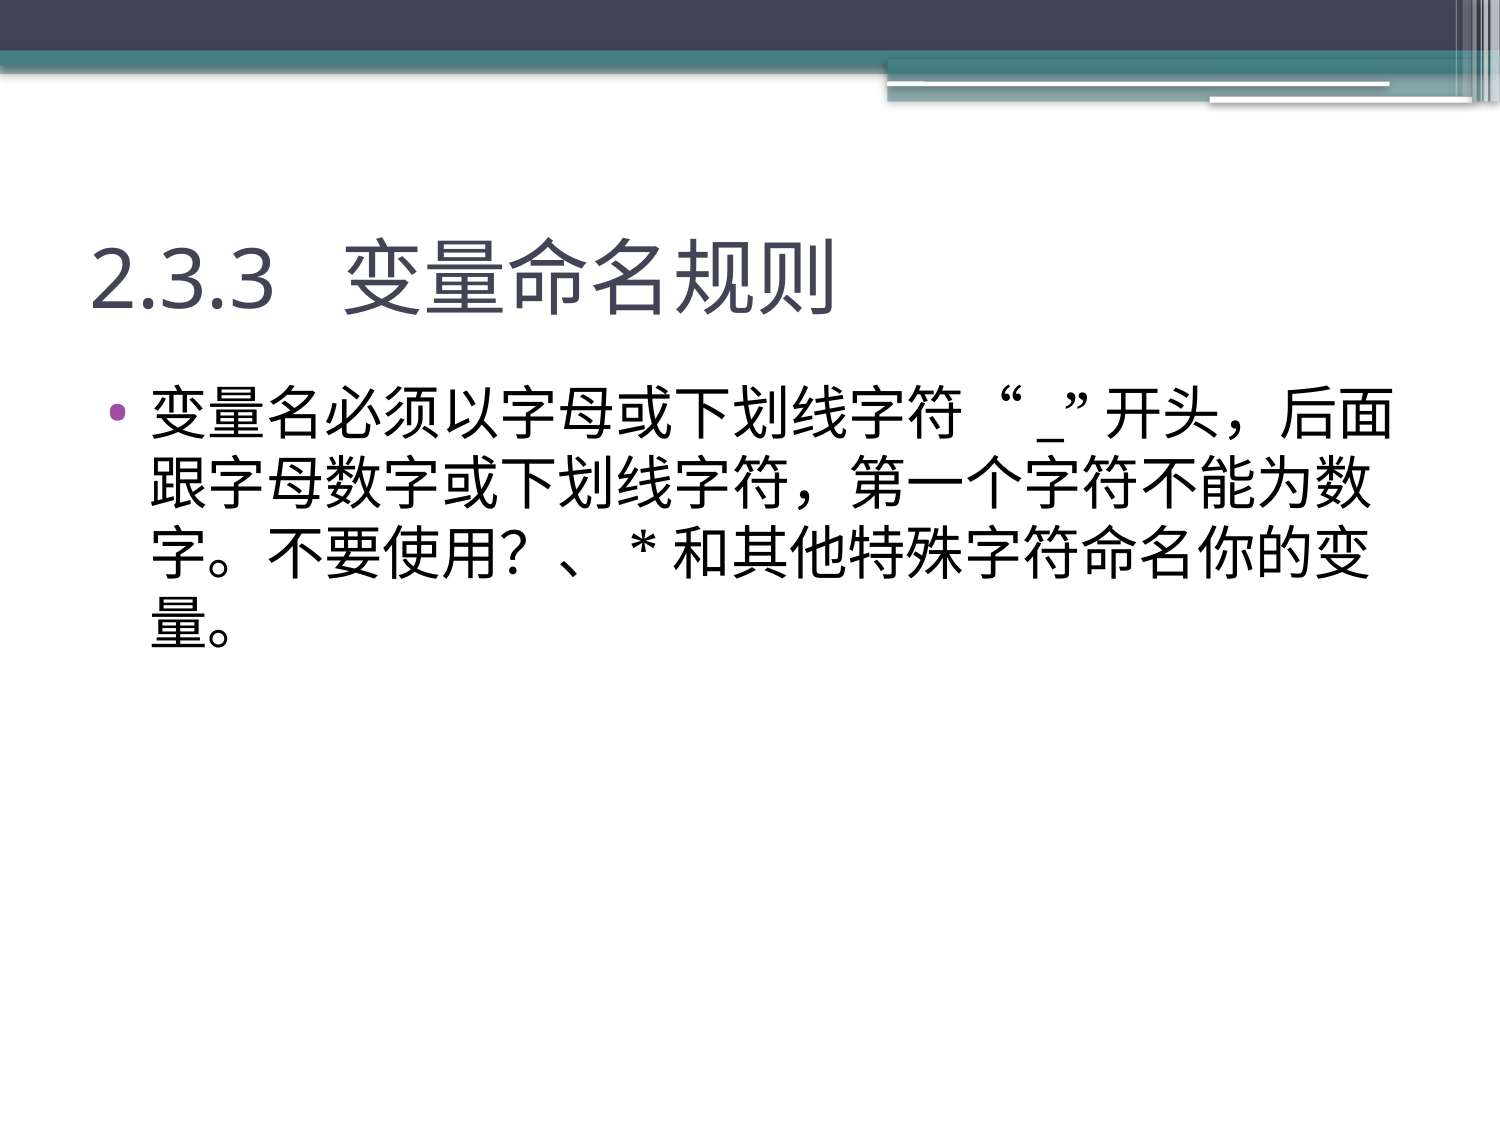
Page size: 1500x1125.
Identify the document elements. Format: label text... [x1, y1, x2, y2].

title 2.3.3 变量命名规则 [75, 187, 1425, 363]
list 变量名必须以字母或下划线字符“_”开头，后面跟字母数字或下划线字符，第一个字符不能为数字。不要使用？、*和其他特殊字符命名你的变量。 [75, 368, 1425, 1079]
